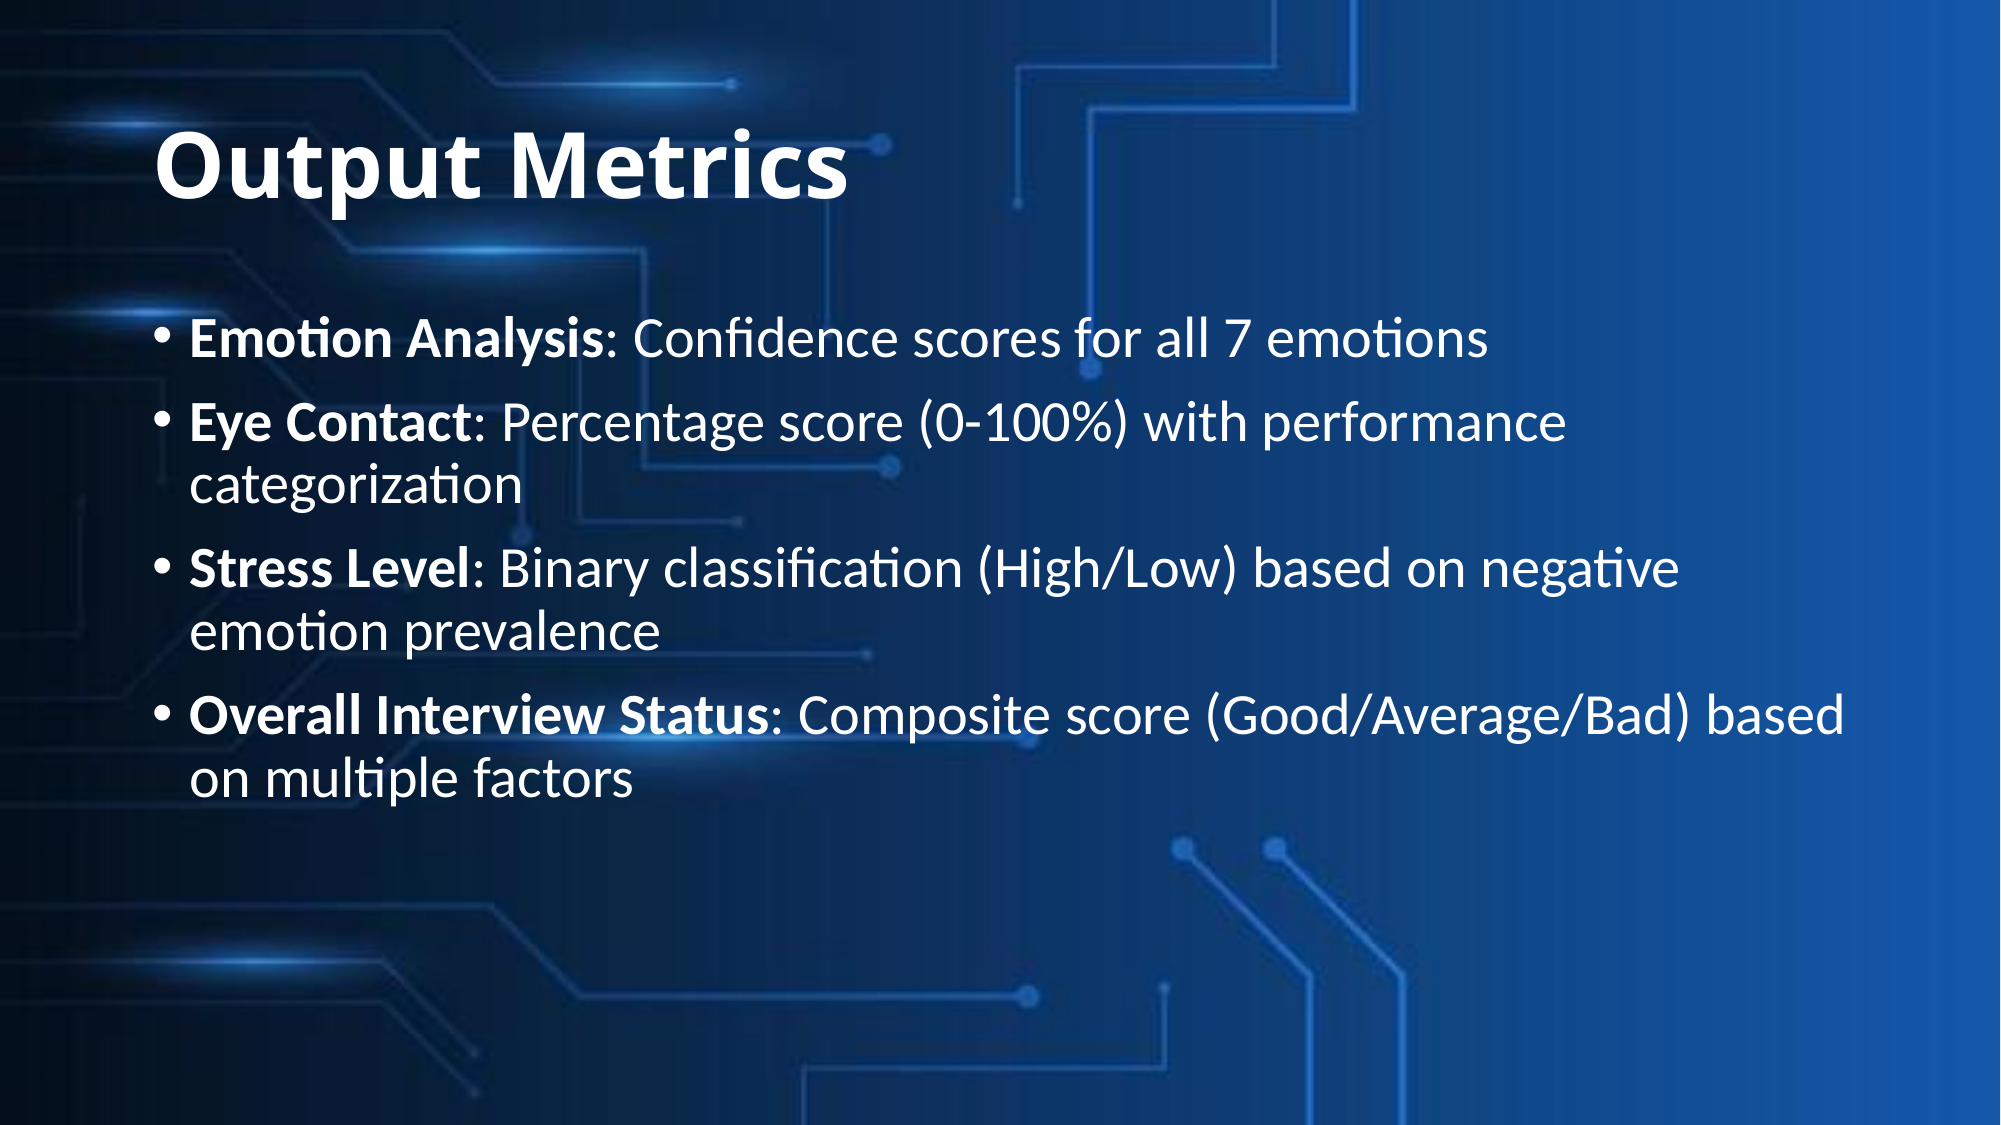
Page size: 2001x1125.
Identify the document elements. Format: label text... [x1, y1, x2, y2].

title Output Metrics [137, 59, 1863, 278]
list Emotion Analysis: Confidence scores for all 7 emotions Eye Contact: Percentage score (0-100%) with performance categorization Stress Level: Binary classification (High/Low) based on negative emotion prevalence Overall Interview Status: Composite score (Good/Average/Bad) based on multiple factors [137, 299, 1863, 1014]
picture [0, 0, 2001, 1125]
